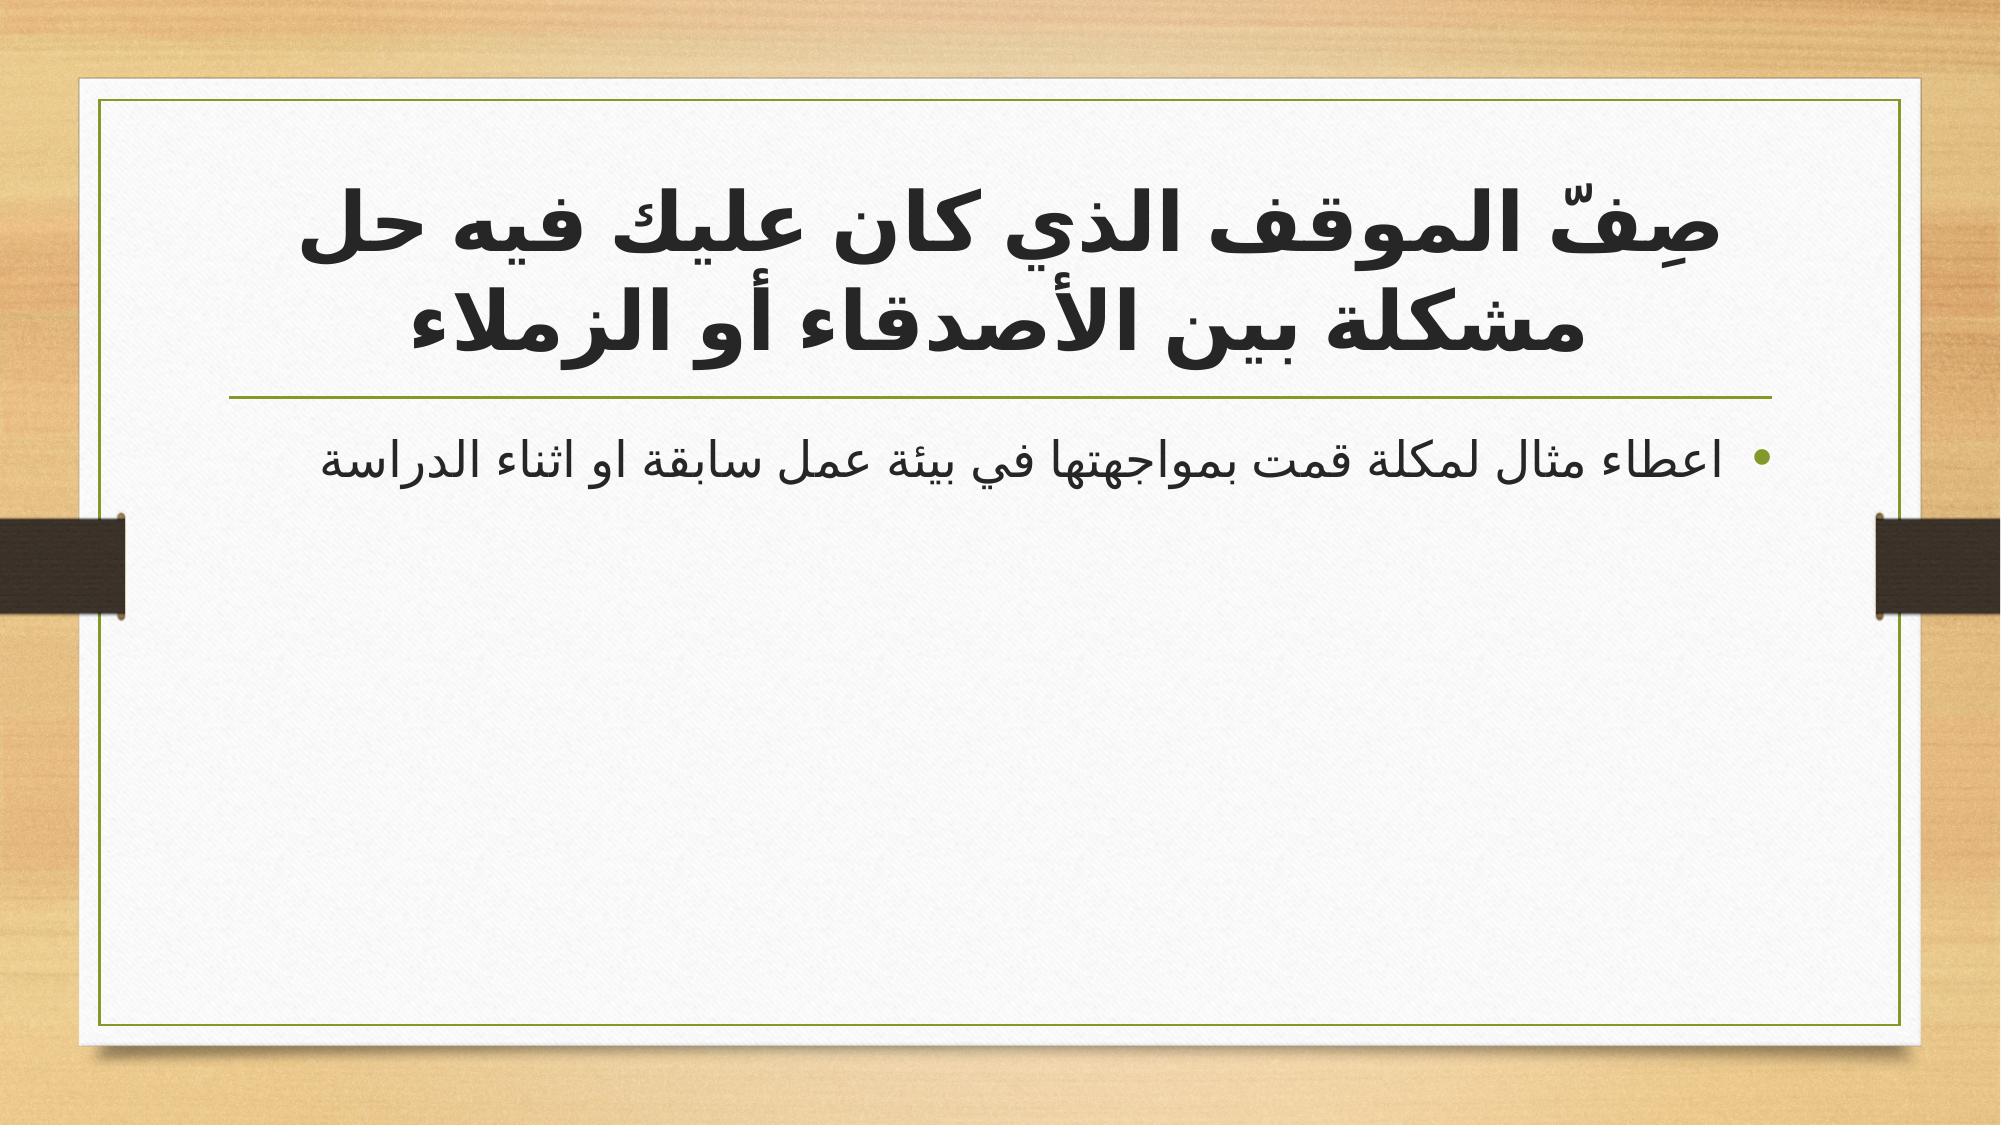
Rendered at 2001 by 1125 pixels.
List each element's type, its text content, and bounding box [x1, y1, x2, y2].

picture [0, 0, 2001, 1125]
list اعطاء مثال لمكلة قمت بمواجهتها في بيئة عمل سابقة او اثناء الدراسة [212, 419, 1788, 964]
title صِفّ الموقف الذي كان عليك فيه حل مشكلة بين الأصدقاء أو الزملاء [212, 161, 1788, 375]
